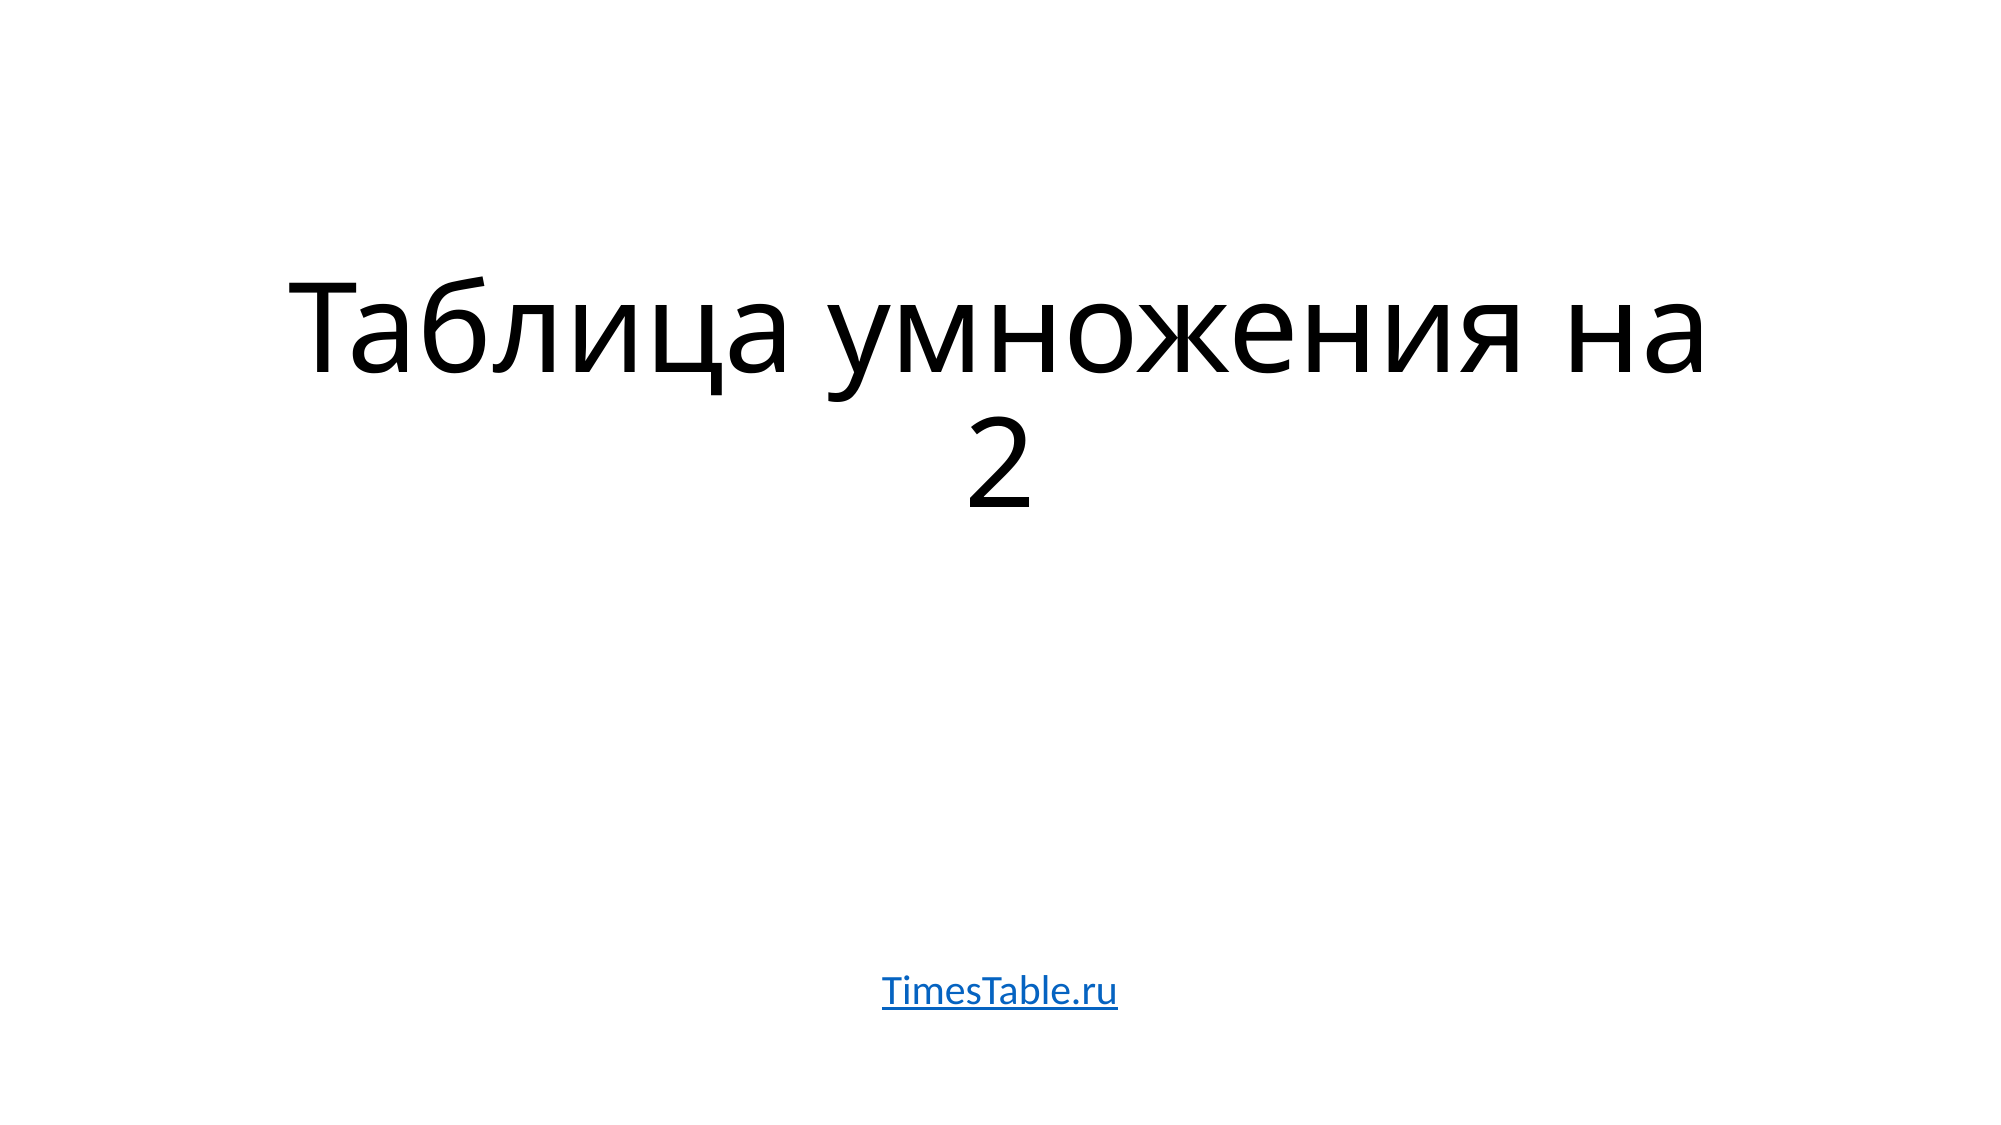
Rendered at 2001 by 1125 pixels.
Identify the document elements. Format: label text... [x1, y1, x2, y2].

title Таблица умножения на 2 [249, 184, 1750, 542]
subtitle TimesTable.ru [249, 960, 1750, 1125]
